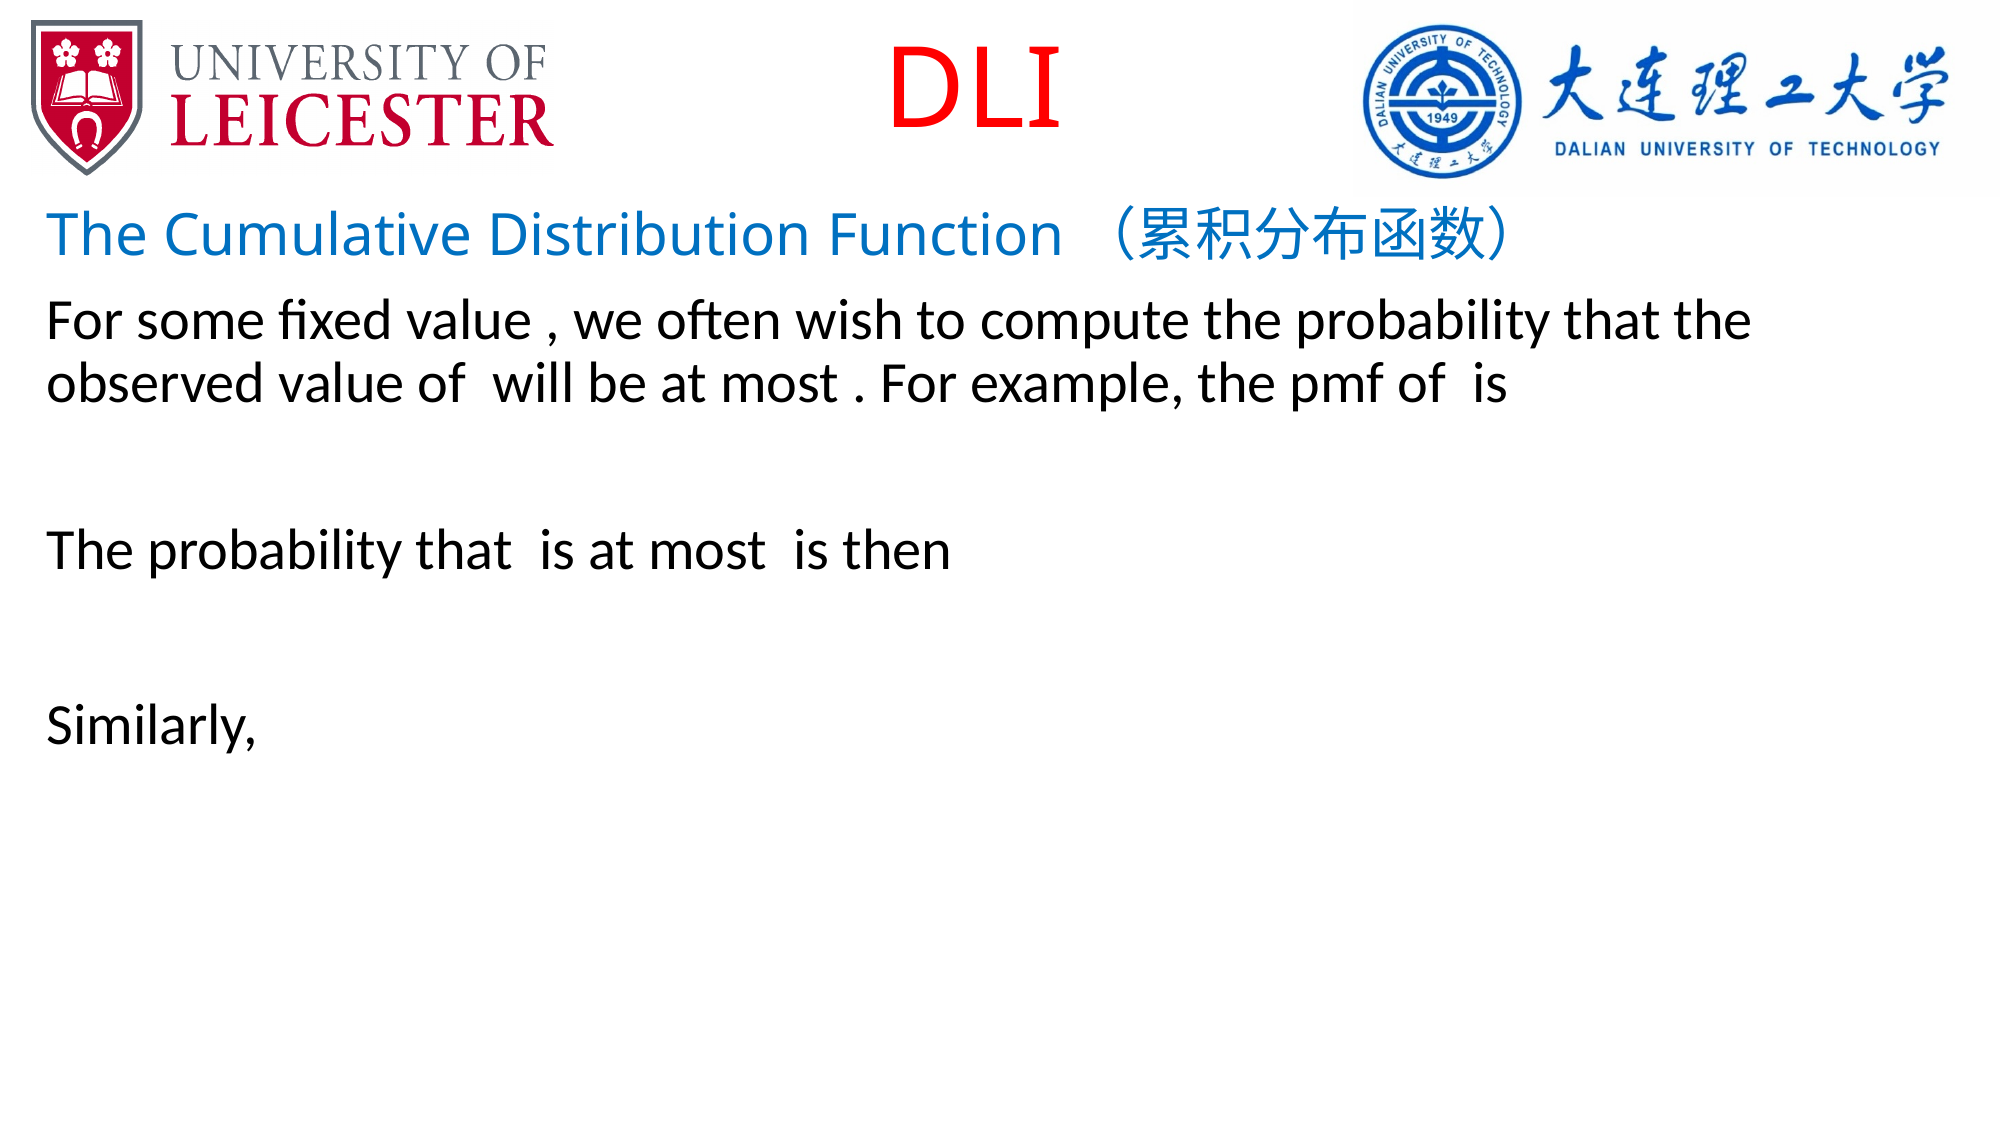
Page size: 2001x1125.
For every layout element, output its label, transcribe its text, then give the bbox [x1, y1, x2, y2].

text_box DLI [571, 7, 1353, 158]
picture [1353, 0, 2000, 197]
picture [31, 20, 554, 176]
